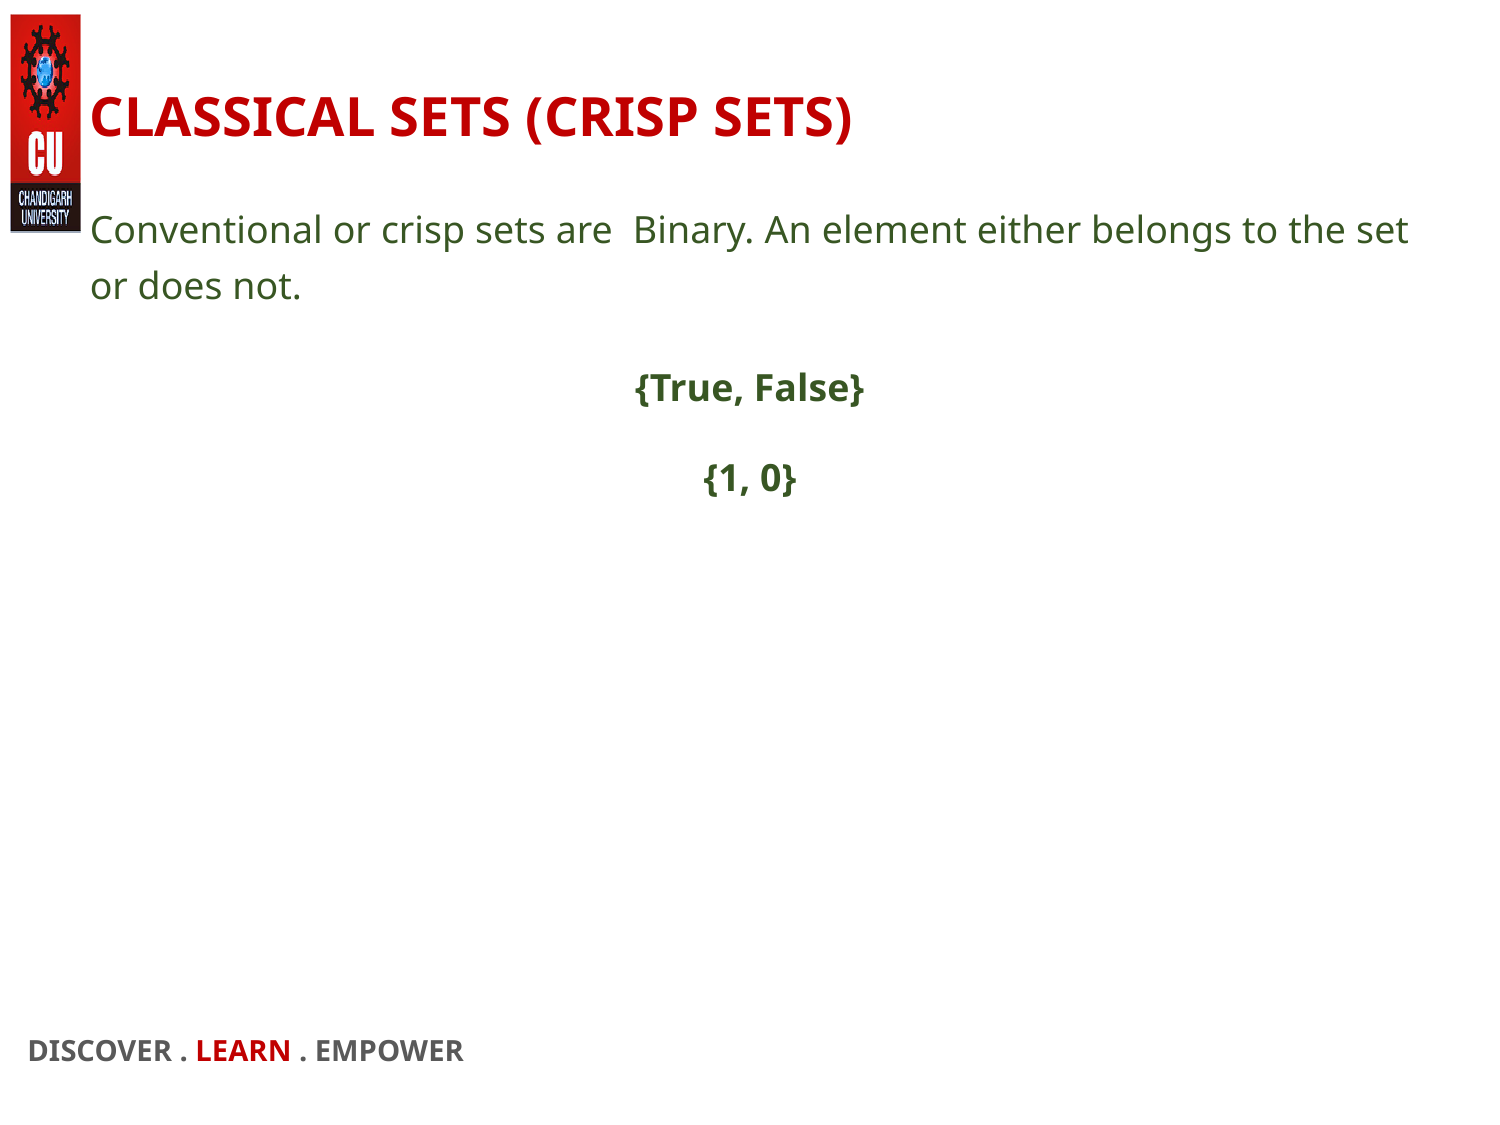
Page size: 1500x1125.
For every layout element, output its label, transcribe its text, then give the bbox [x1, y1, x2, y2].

text_box Conventional or crisp sets are Binary. An element either belongs to the set or does not. {True, False} {1, 0} [74, 187, 1425, 566]
text_box DISCOVER . LEARN . EMPOWER [12, 1024, 601, 1110]
picture [1, 3, 91, 238]
text_box CLASSICAL SETS (CRISP SETS) [91, 74, 1350, 155]
